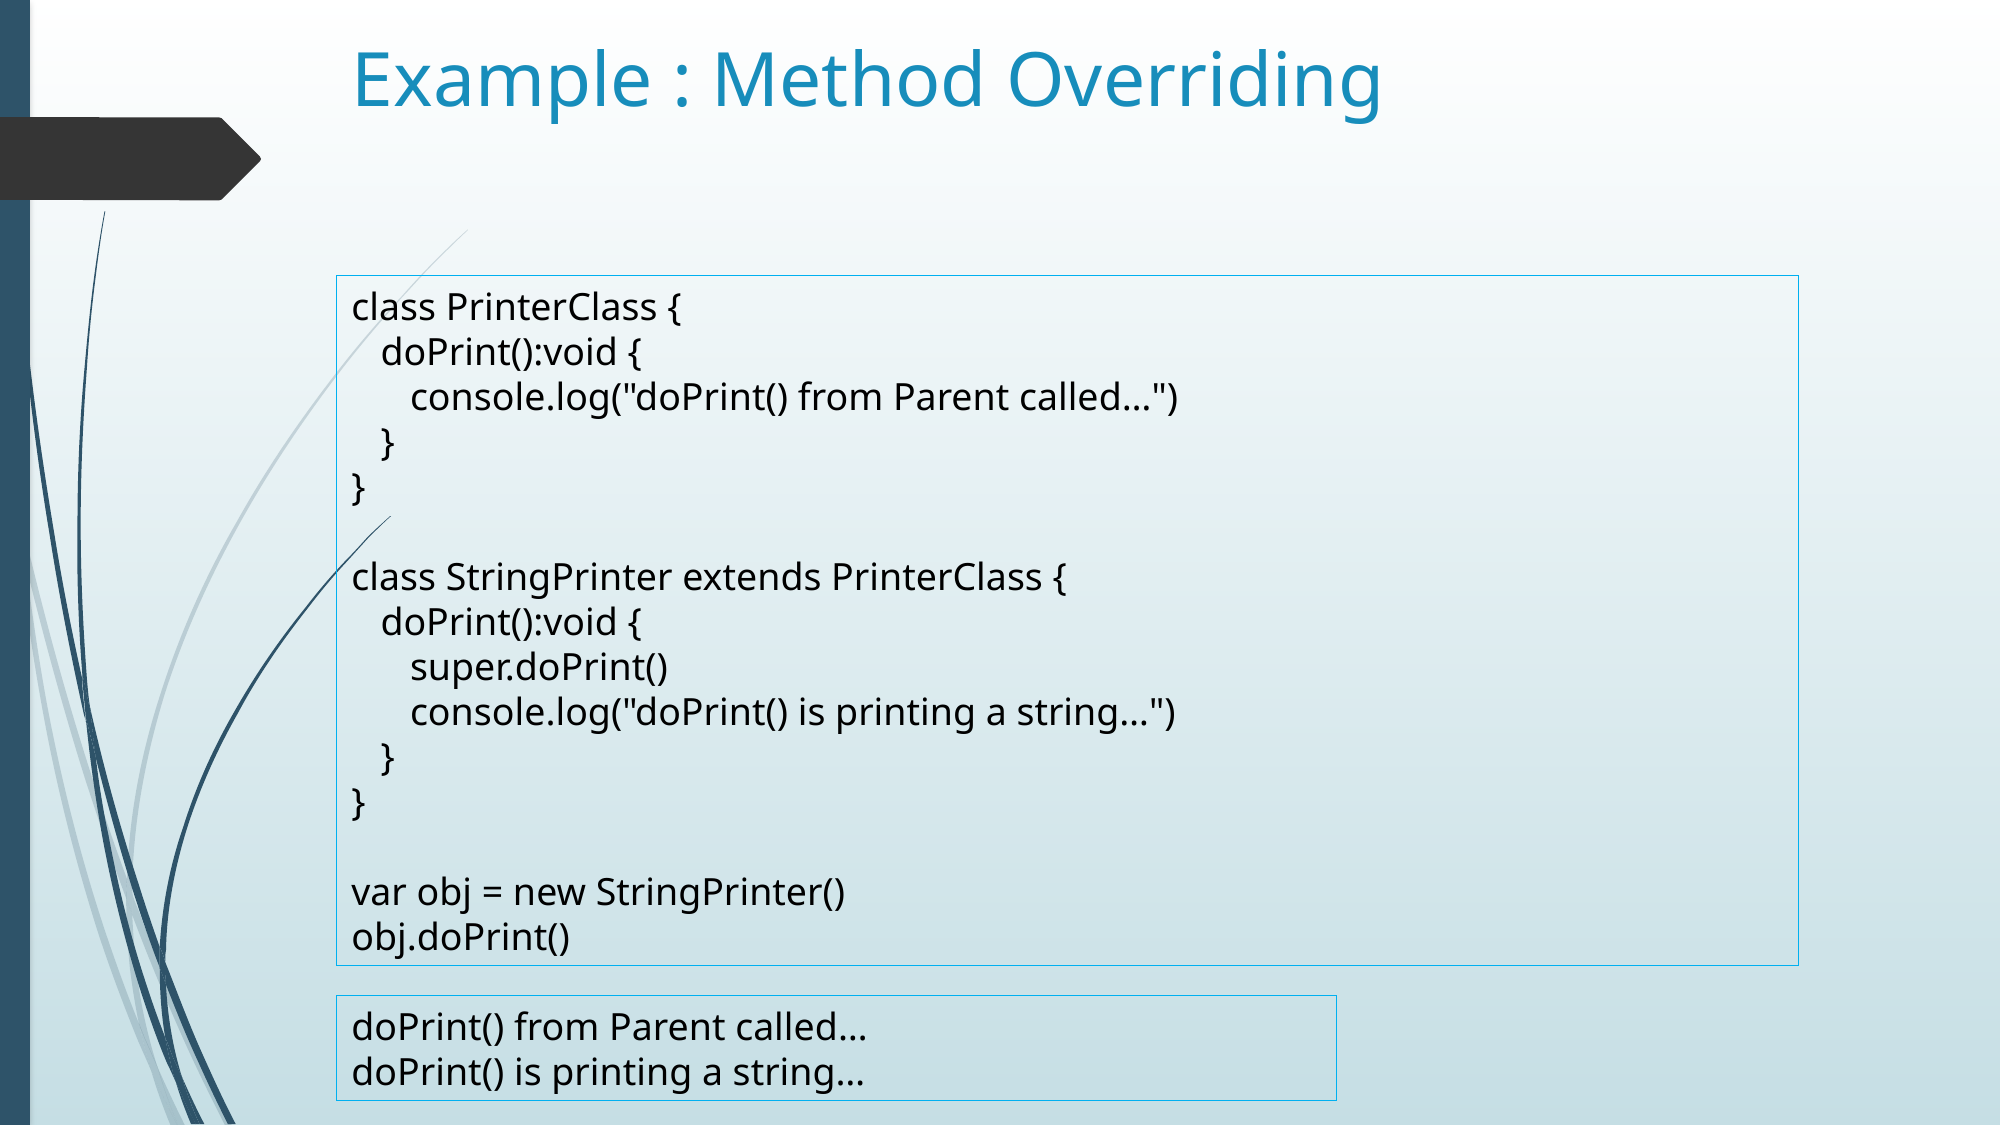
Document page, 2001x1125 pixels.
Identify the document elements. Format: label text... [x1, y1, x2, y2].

text_box class PrinterClass { doPrint():void { console.log("doPrint() from Parent called…") } } class StringPrinter extends PrinterClass { doPrint():void { super.doPrint() console.log("doPrint() is printing a string…") } } var obj = new StringPrinter() obj.doPrint() [336, 275, 1799, 966]
title Example : Method Overriding [336, 24, 1799, 235]
text_box doPrint() from Parent called… doPrint() is printing a string… [336, 995, 1337, 1101]
